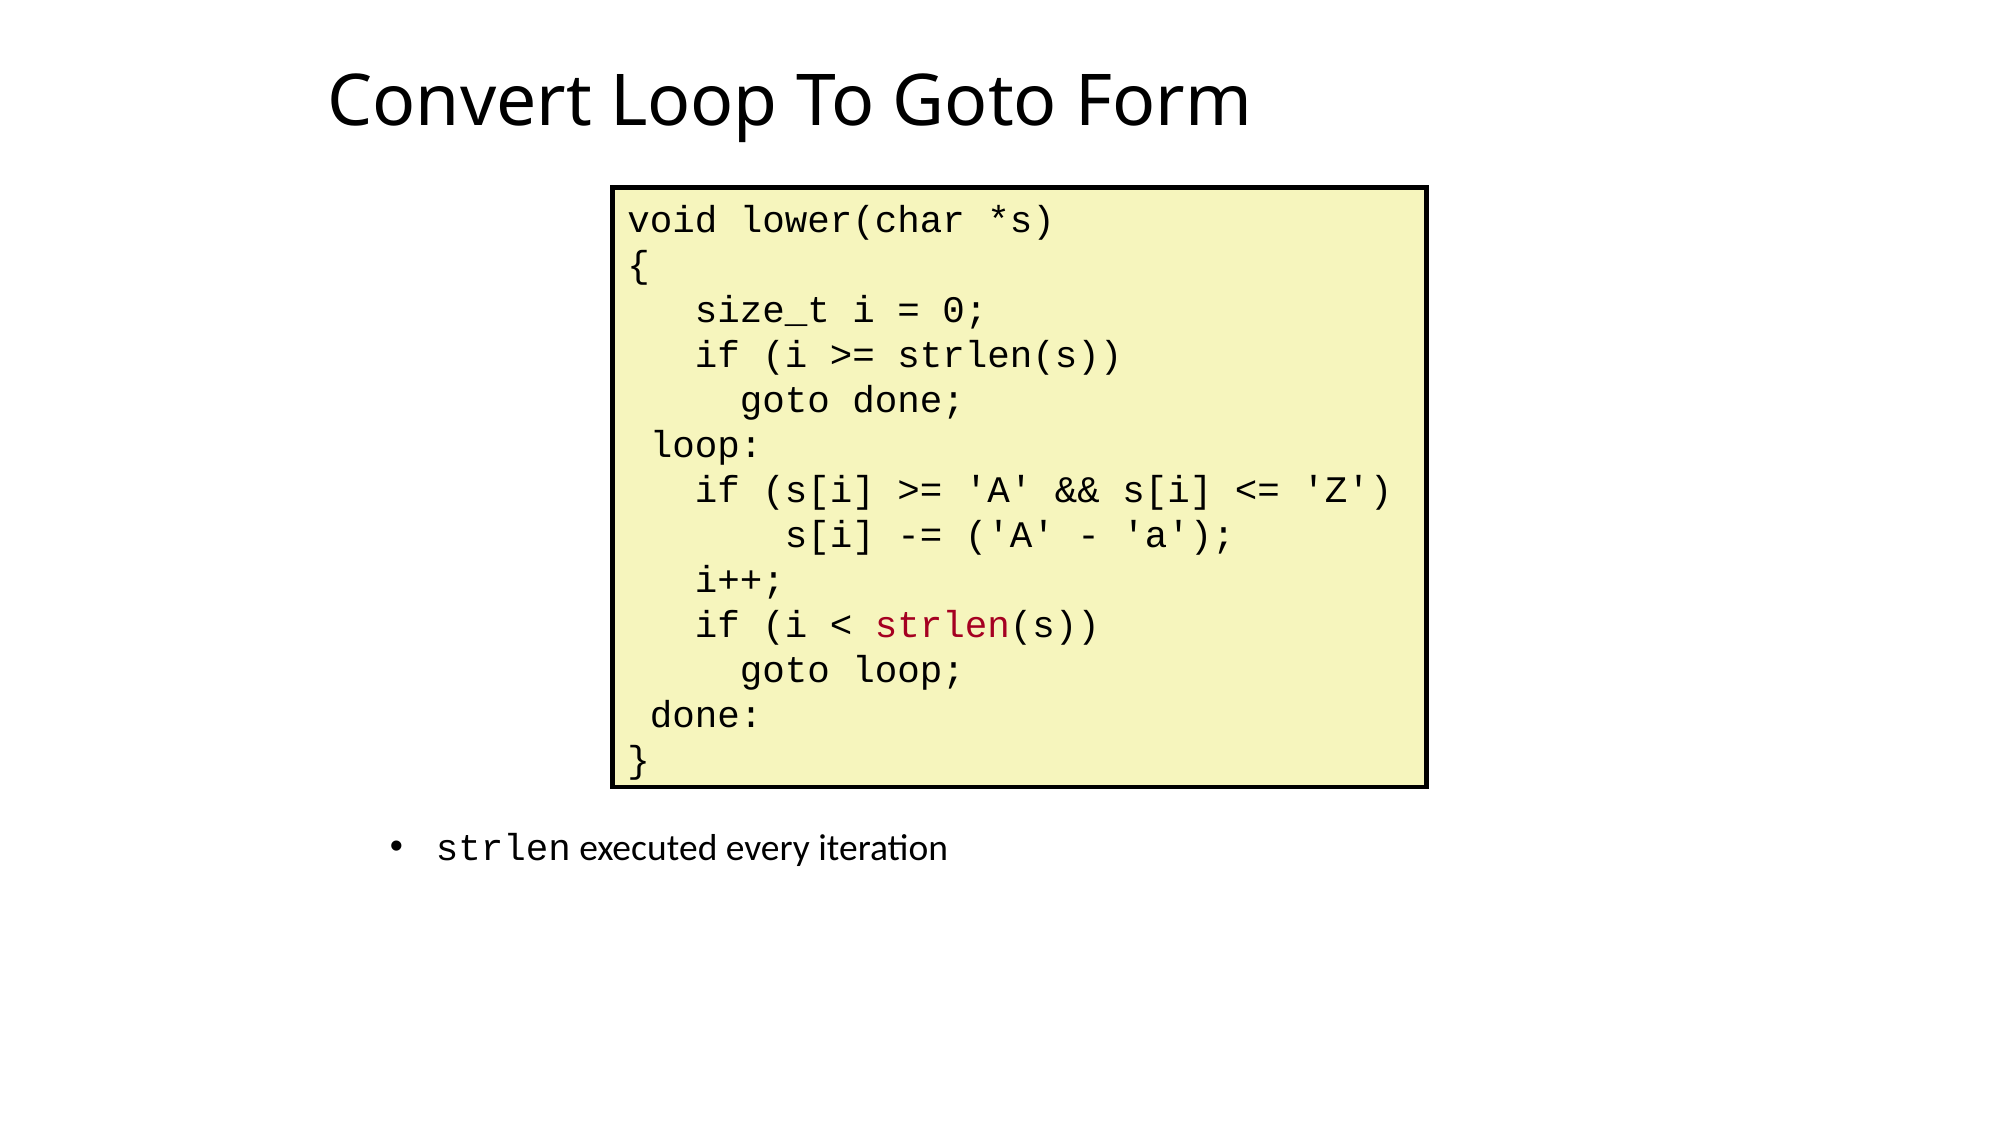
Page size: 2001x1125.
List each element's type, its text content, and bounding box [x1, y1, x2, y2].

list strlen executed every iteration [299, 820, 1659, 970]
text_box void lower(char *s) { size_t i = 0; if (i >= strlen(s)) goto done; loop: if (s[i] >= 'A' && s[i] <= 'Z') s[i] -= ('A' - 'a'); i++; if (i < strlen(s)) goto loop; done: } [612, 187, 1427, 788]
title Convert Loop To Goto Form [312, 54, 1466, 149]
